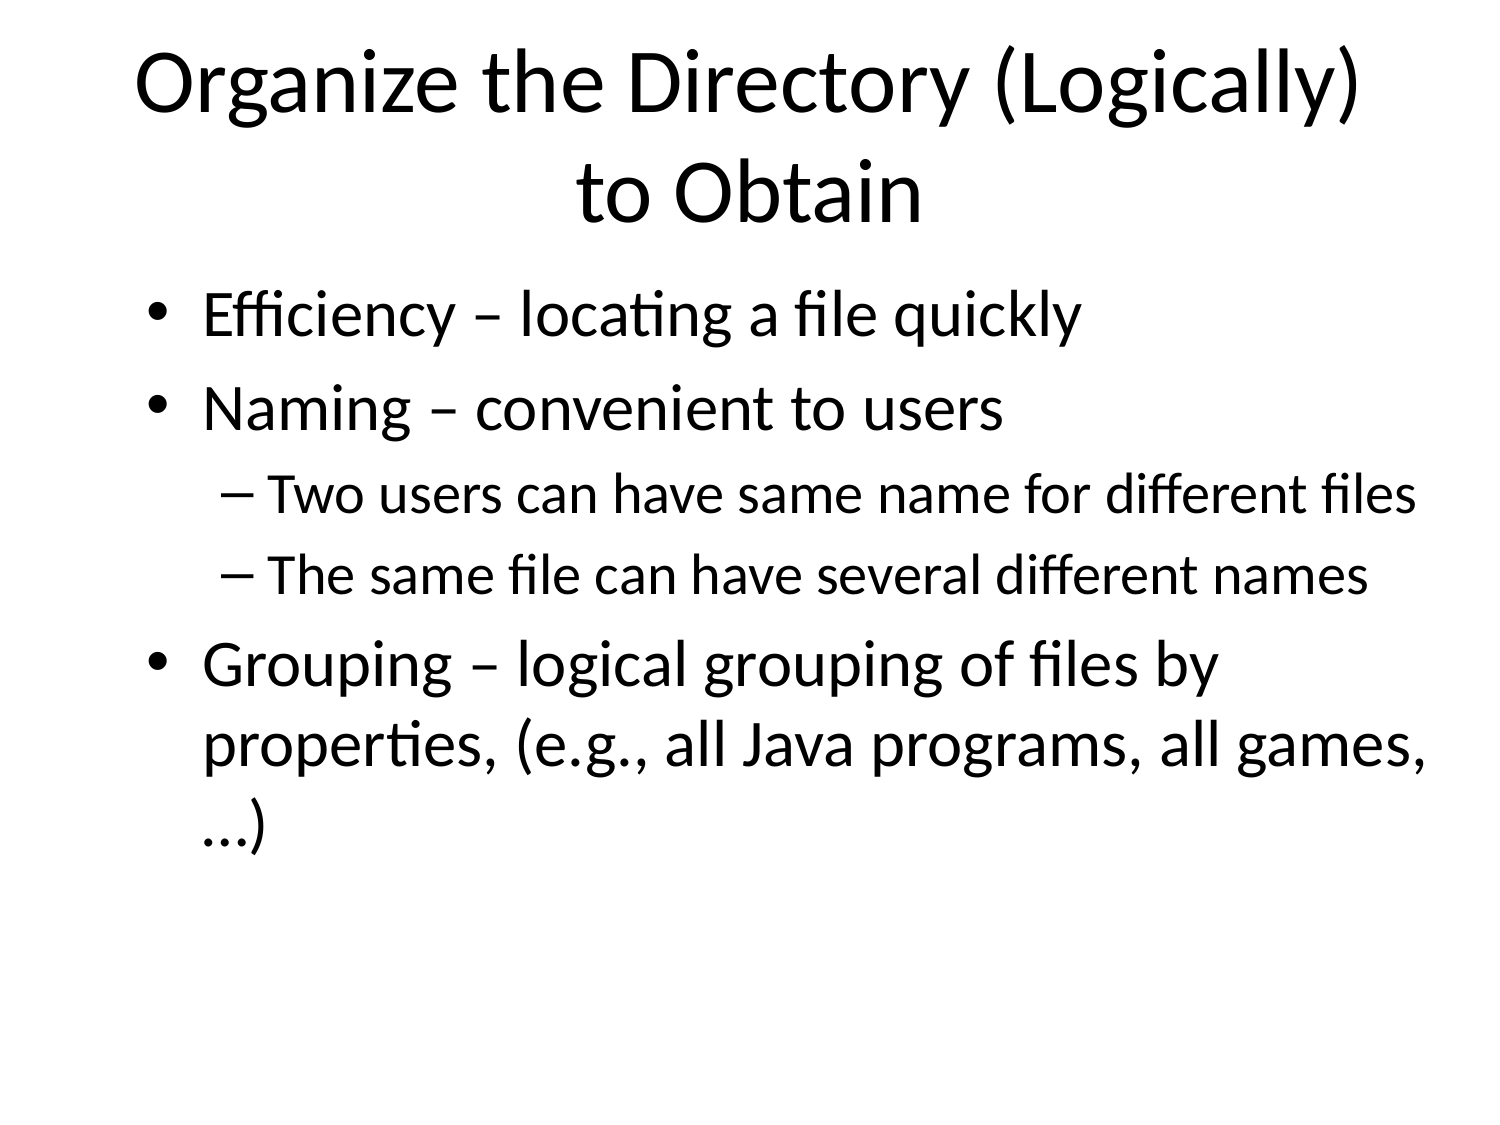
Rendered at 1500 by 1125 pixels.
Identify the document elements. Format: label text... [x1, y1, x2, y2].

list Efficiency – locating a file quickly Naming – convenient to users Two users can have same name for different files The same file can have several different names Grouping – logical grouping of files by properties, (e.g., all Java programs, all games, …) [130, 262, 1450, 1038]
title Organize the Directory (Logically) to Obtain [114, 62, 1386, 200]
